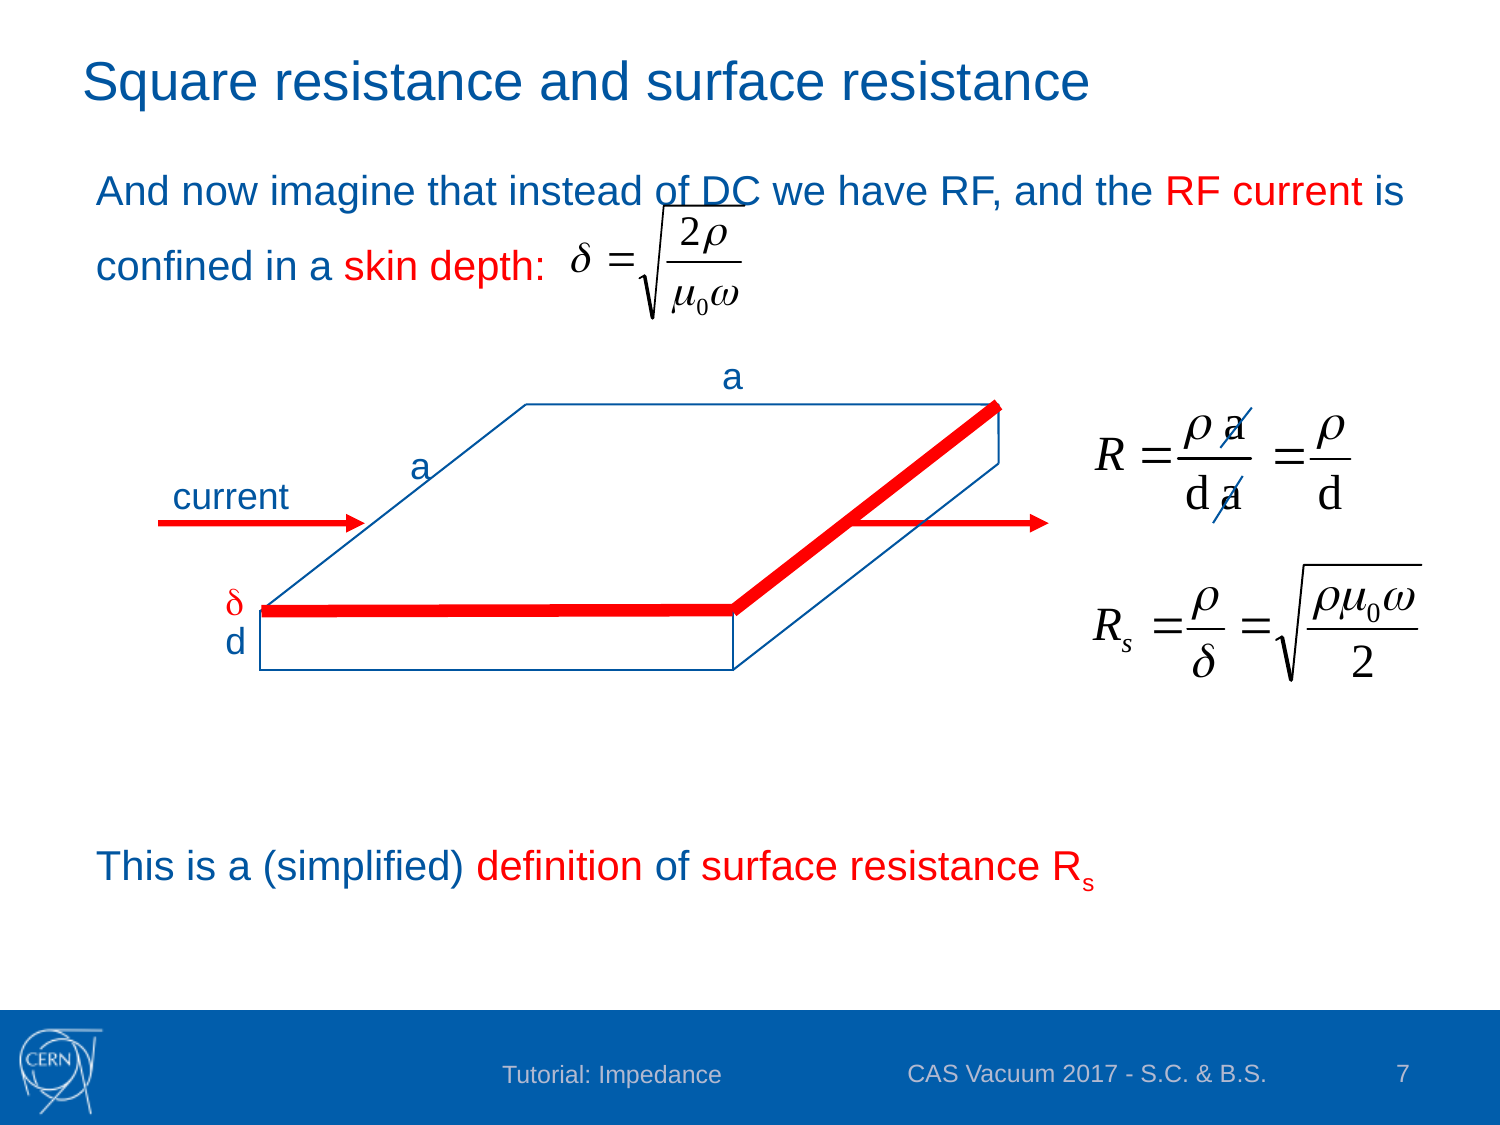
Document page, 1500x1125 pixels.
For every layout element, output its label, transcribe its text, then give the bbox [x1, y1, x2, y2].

text_box [923, 517, 1049, 530]
text_box d [210, 610, 262, 670]
title Square resistance and surface resistance [75, 38, 1425, 119]
text_box [305, 517, 365, 530]
slide_number 7 [1342, 1042, 1425, 1103]
footer CAS Vacuum 2017 - S.C. & B.S. [850, 1042, 1326, 1103]
text_box  [210, 570, 259, 610]
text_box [563, 194, 755, 329]
list And now imagine that instead of DC we have RF, and the RF current is confined in a skin depth: This is a (simplified) definition of surface resistance Rs [75, 131, 1425, 984]
text_box [260, 611, 733, 671]
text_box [1260, 387, 1365, 526]
text_box a [707, 344, 758, 404]
slide_number Tutorial: Impedance [487, 1043, 838, 1104]
text_box a [395, 434, 446, 495]
text_box current [157, 464, 305, 525]
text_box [1083, 552, 1431, 693]
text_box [1083, 386, 1251, 526]
